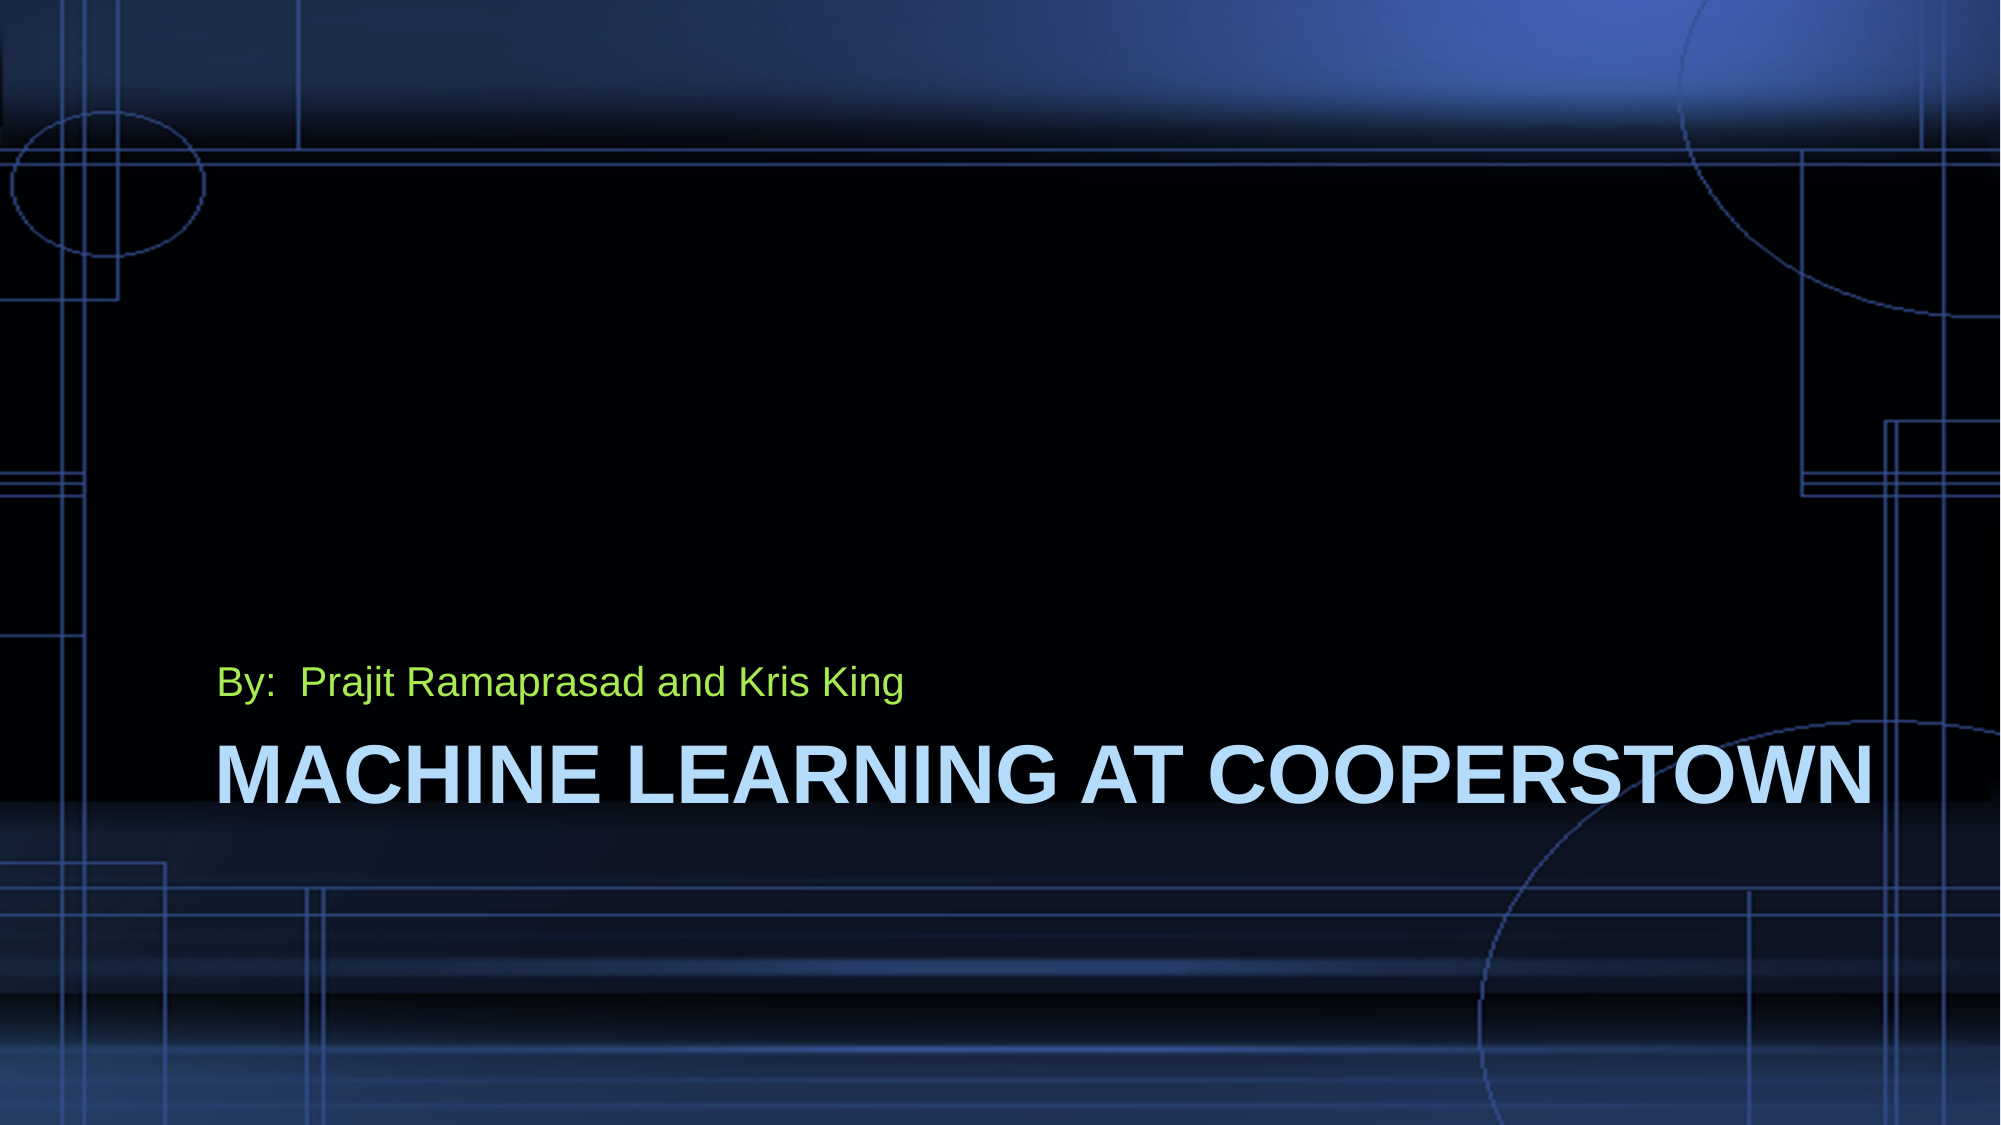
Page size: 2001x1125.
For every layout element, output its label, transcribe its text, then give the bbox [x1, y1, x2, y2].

picture [0, 0, 2001, 1125]
subtitle By: Prajit Ramaprasad and Kris King [200, 464, 1900, 713]
title Machine learning at Cooperstown [200, 713, 1900, 1037]
